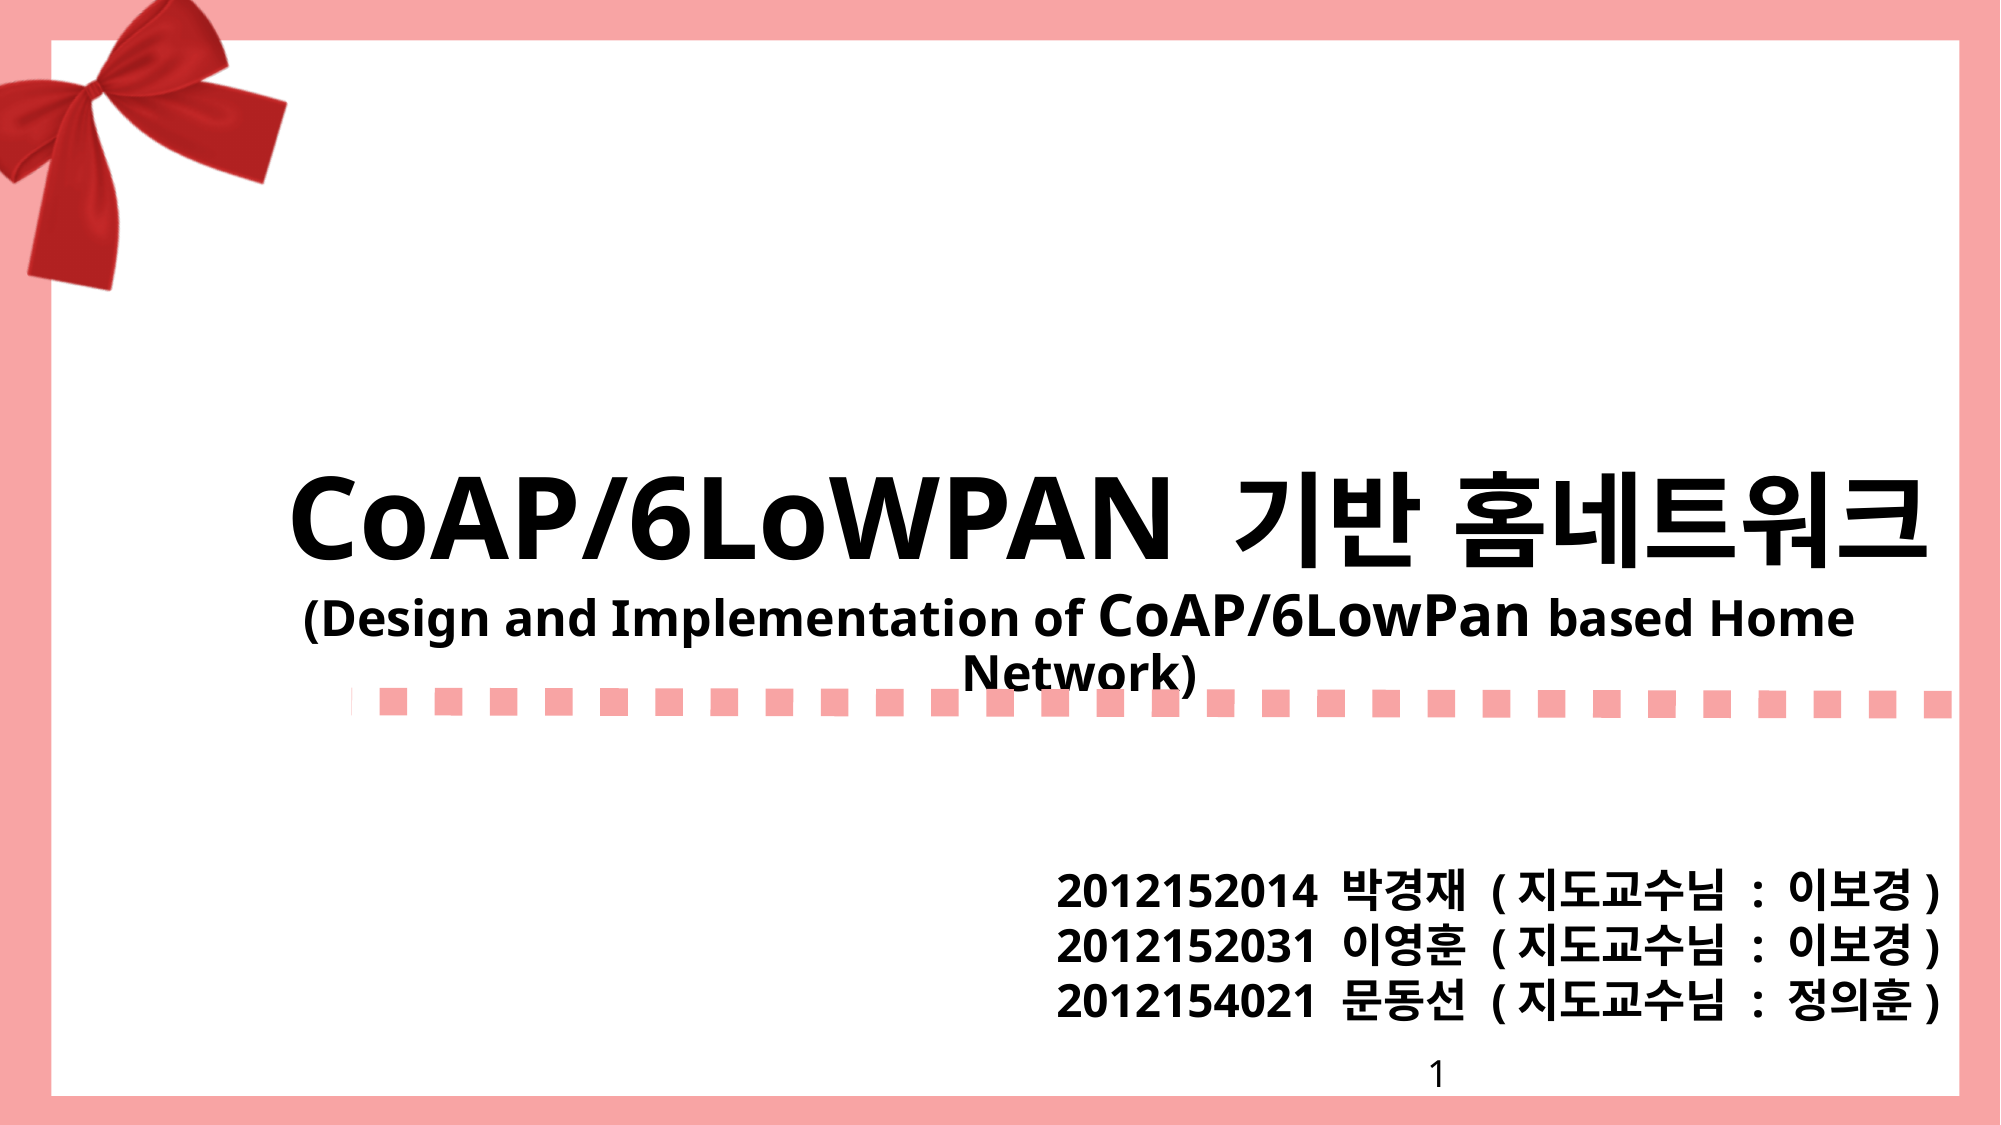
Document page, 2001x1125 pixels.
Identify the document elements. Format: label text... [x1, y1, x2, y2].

subtitle (Design and Implementation of CoAP/6LowPan based Home Network) [206, 578, 1954, 850]
picture [0, 0, 325, 321]
text_box 2012152014 박경재 (지도교수님 : 이보경) 2012152031 이영훈 (지도교수님 : 이보경) 2012154021 문동선 (지도교수님 : 정의훈) [1041, 854, 2000, 1034]
title CoAP/6LoWPAN 기반 홈네트워크 [265, 199, 1954, 578]
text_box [351, 701, 1952, 705]
